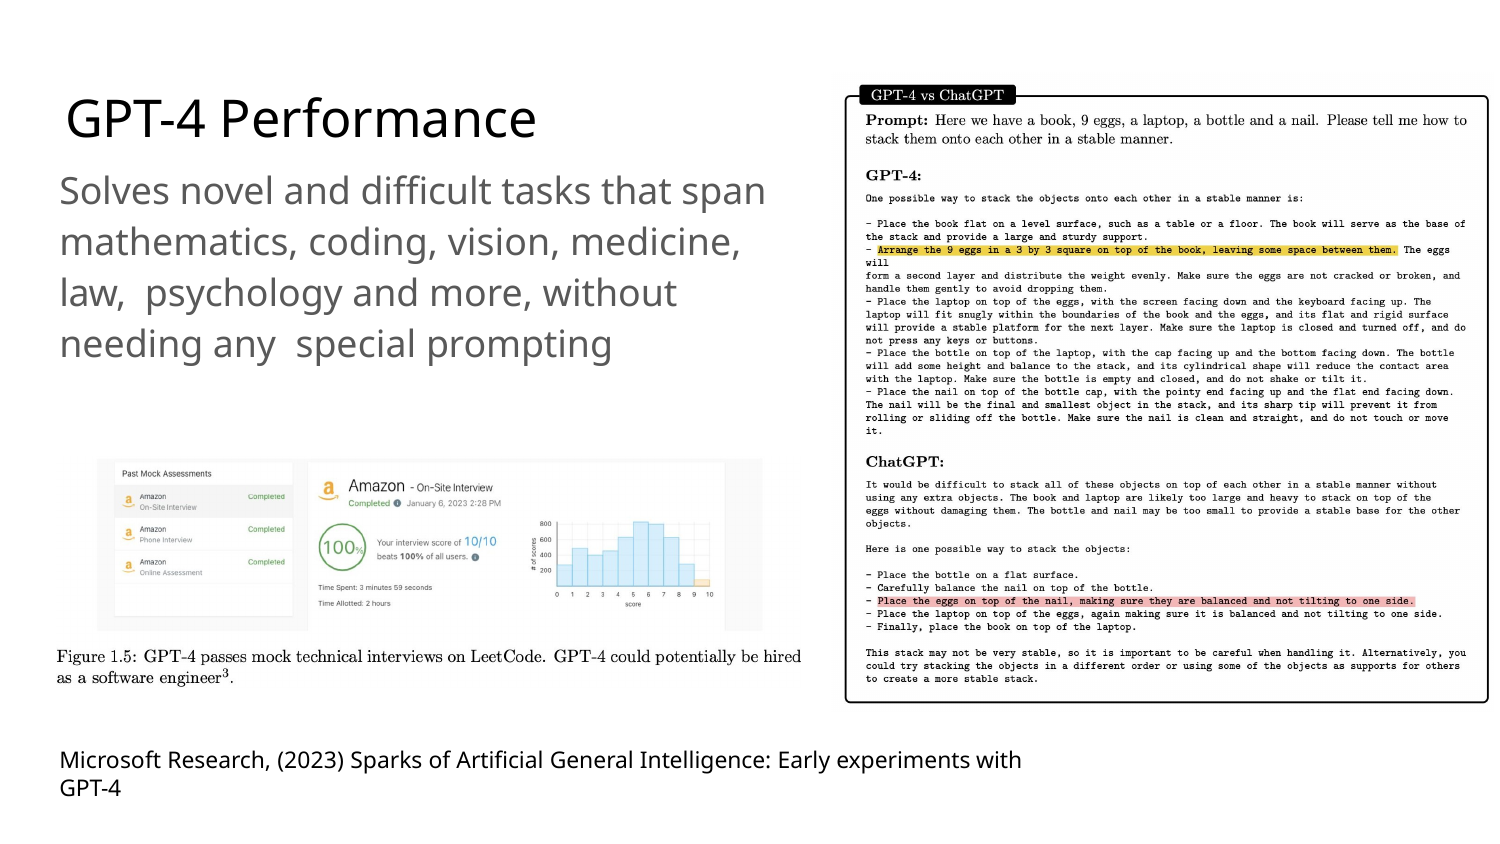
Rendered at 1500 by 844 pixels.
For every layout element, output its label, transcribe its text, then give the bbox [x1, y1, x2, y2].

title GPT-4 Performance Solves novel and difficult tasks that span mathematics, coding, vision, medicine, law, psychology and more, without needing any special prompting [57, 55, 779, 366]
picture [56, 455, 801, 688]
text_box Microsoft Research, (2023) Sparks of Artificial General Intelligence: Early experiments with GPT-4 [57, 744, 1051, 801]
picture [830, 72, 1495, 712]
